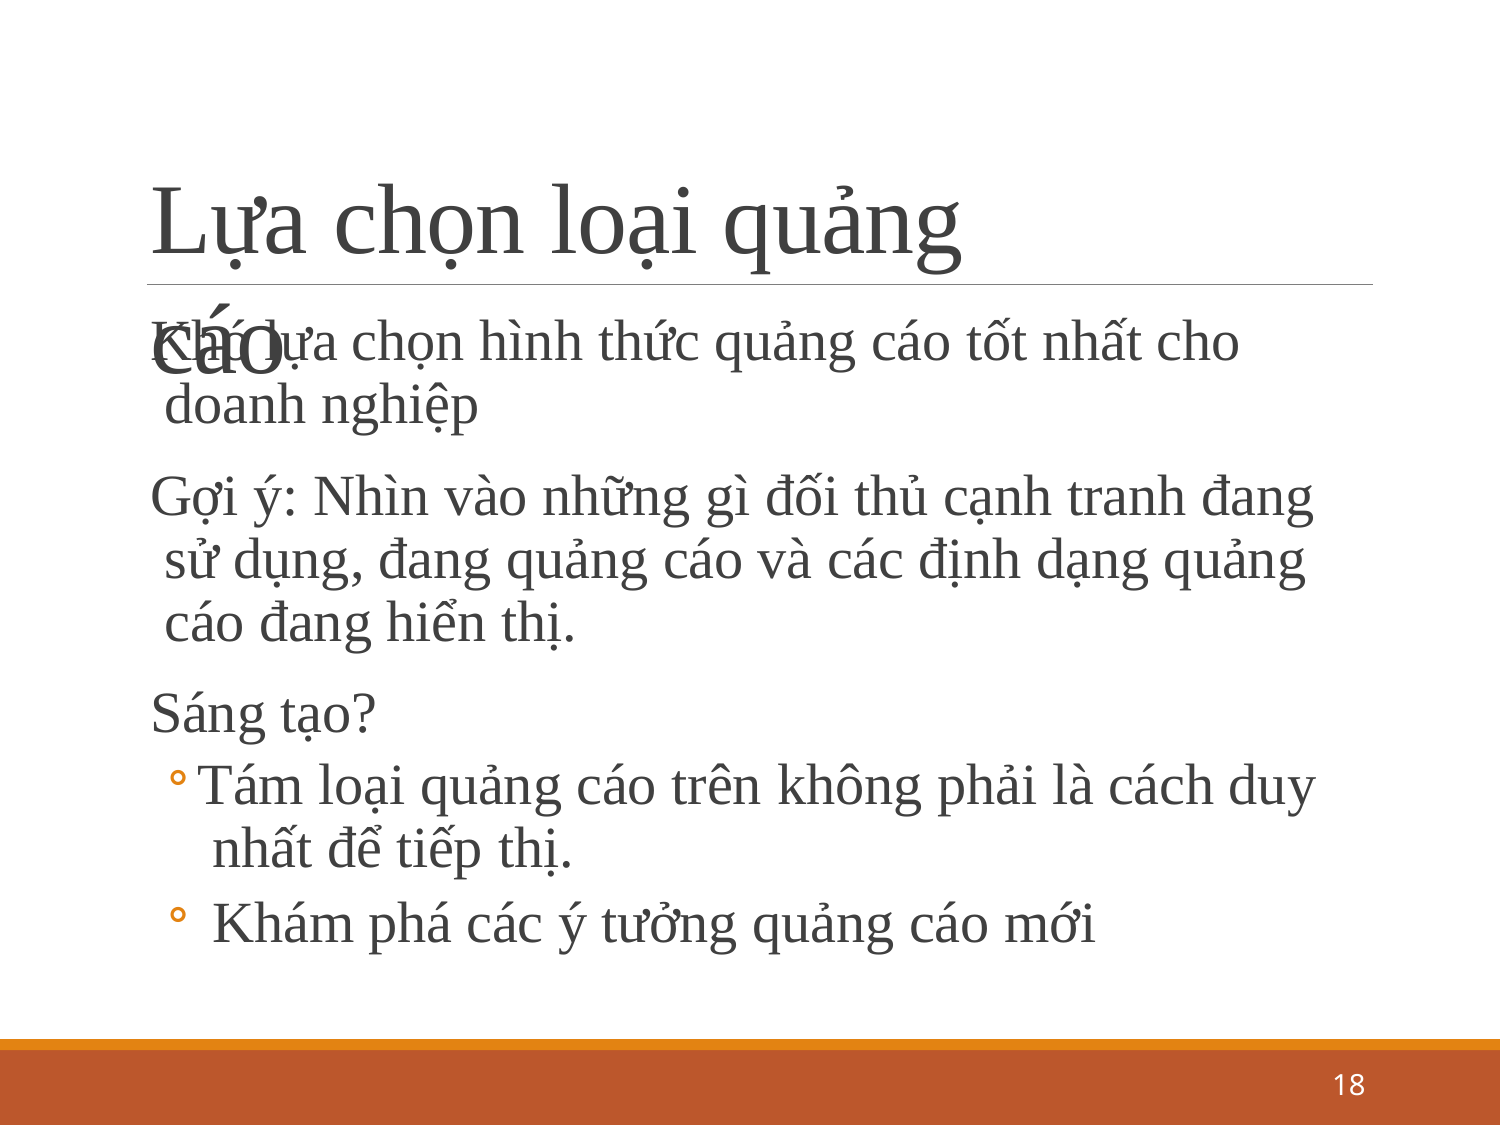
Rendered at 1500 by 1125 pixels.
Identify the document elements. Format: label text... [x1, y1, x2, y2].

title Lựa chọn loại quảng cáo [147, 151, 1116, 299]
text_box Khó lựa chọn hình thức quảng cáo tốt nhất cho doanh nghiệp Gợi ý: Nhìn vào những gì đối thủ cạnh tranh đang sử dụng, đang quảng cáo và các định dạng quảng cáo đang hiển thị. Sáng tạo? Tám loại quảng cáo trên không phải là cách duy nhất để tiếp thị. Khám phá các ý tưởng quảng cáo mới [147, 299, 1322, 955]
text_box 18 [1325, 1071, 1371, 1107]
